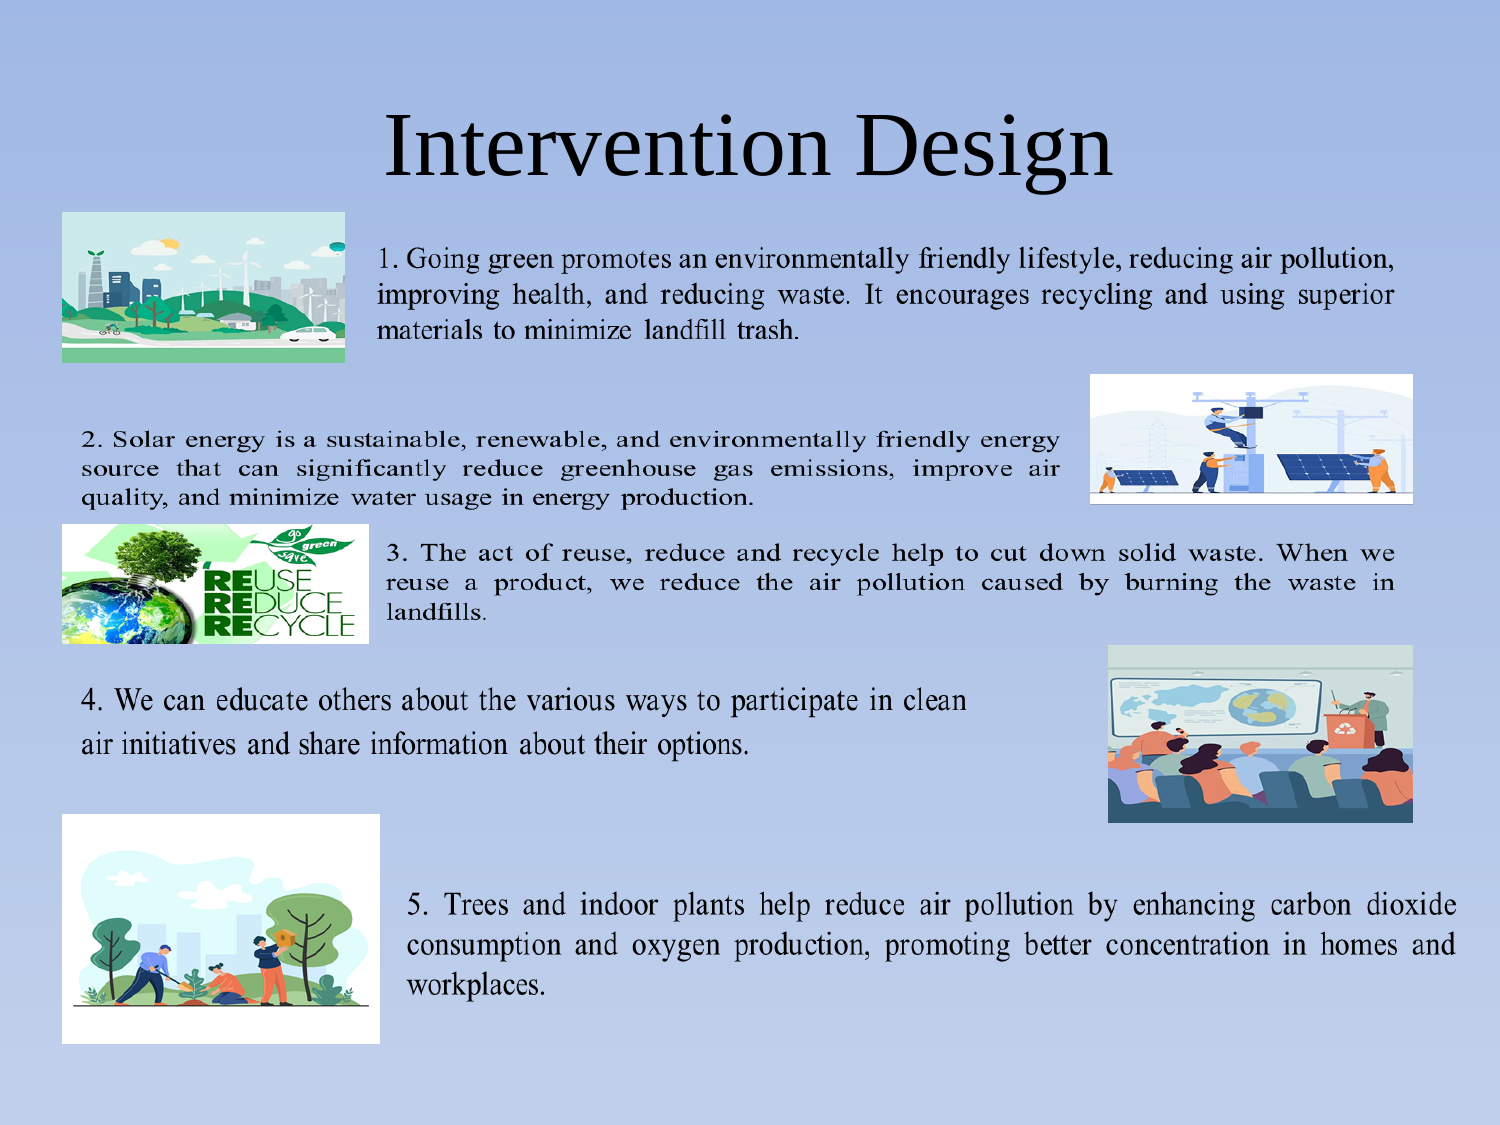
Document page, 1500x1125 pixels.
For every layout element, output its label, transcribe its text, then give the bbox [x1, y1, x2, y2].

picture [62, 645, 1474, 1044]
picture [62, 374, 1413, 644]
title Intervention Design [75, 45, 1425, 233]
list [62, 212, 1413, 364]
